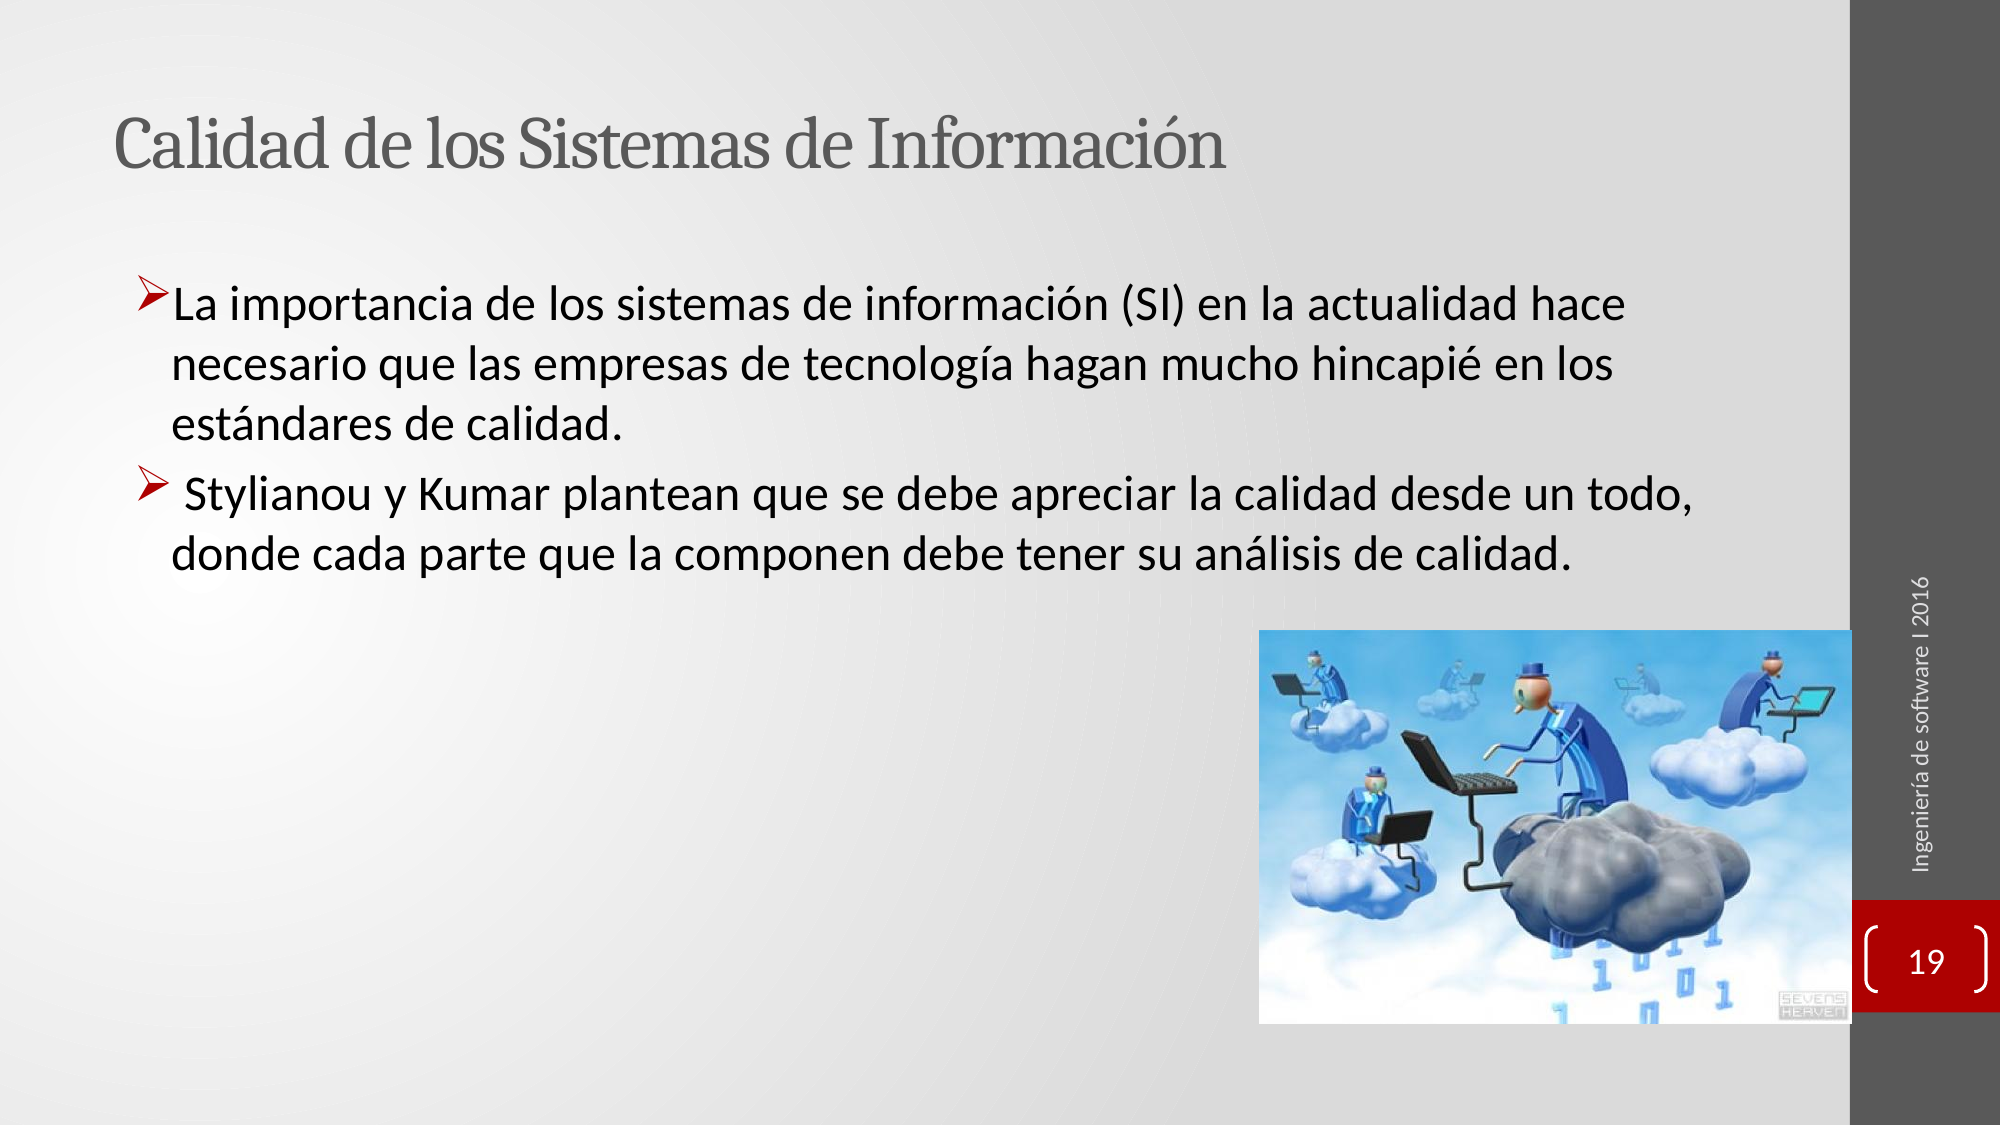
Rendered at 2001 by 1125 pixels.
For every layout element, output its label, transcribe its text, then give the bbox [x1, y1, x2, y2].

picture [1259, 630, 1852, 1024]
slide_number 19 [1864, 925, 1988, 994]
title Calidad de los Sistemas de Información [99, 45, 1767, 233]
footer Ingeniería de software I 2016 [1878, 500, 1959, 889]
list La importancia de los sistemas de información (SI) en la actualidad hace necesario que las empresas de tecnología hagan mucho hincapié en los estándares de calidad. Stylianou y Kumar plantean que se debe apreciar la calidad desde un todo, donde cada parte que la componen debe tener su análisis de calidad. [99, 262, 1767, 1050]
